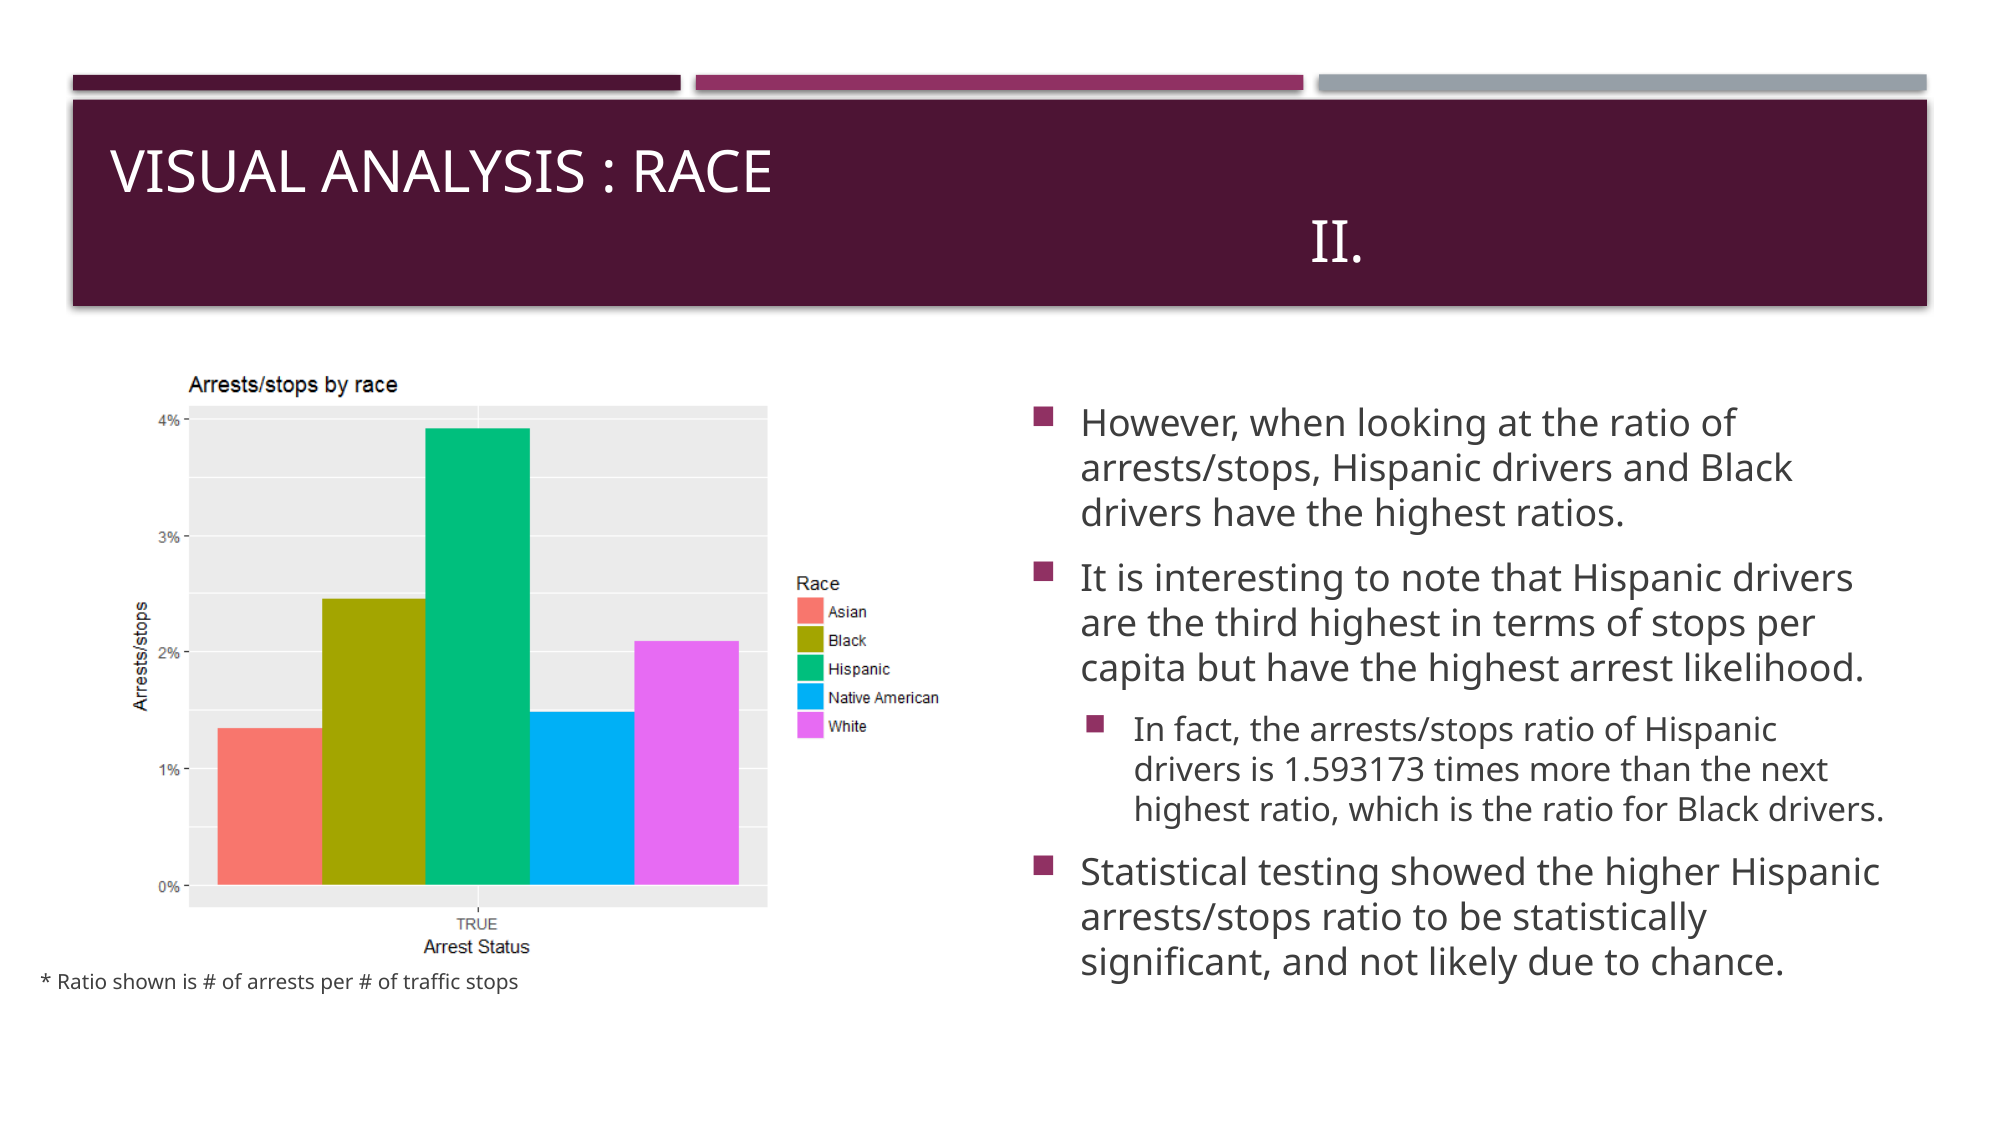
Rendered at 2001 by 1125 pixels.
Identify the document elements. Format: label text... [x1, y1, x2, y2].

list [122, 364, 958, 962]
list However, when looking at the ratio of arrests/stops, Hispanic drivers and Black drivers have the highest ratios. It is interesting to note that Hispanic drivers are the third highest in terms of stops per capita but have the highest arrest likelihood. In fact, the arrests/stops ratio of Hispanic drivers is 1.593173 times more than the next highest ratio, which is the ratio for Black drivers. Statistical testing showed the higher Hispanic arrests/stops ratio to be statistically significant, and not likely due to chance. [1015, 333, 1905, 1048]
text_box * Ratio shown is # of arrests per # of traffic stops [25, 961, 666, 1002]
title Visual Analysis : Race II. [95, 119, 1905, 282]
